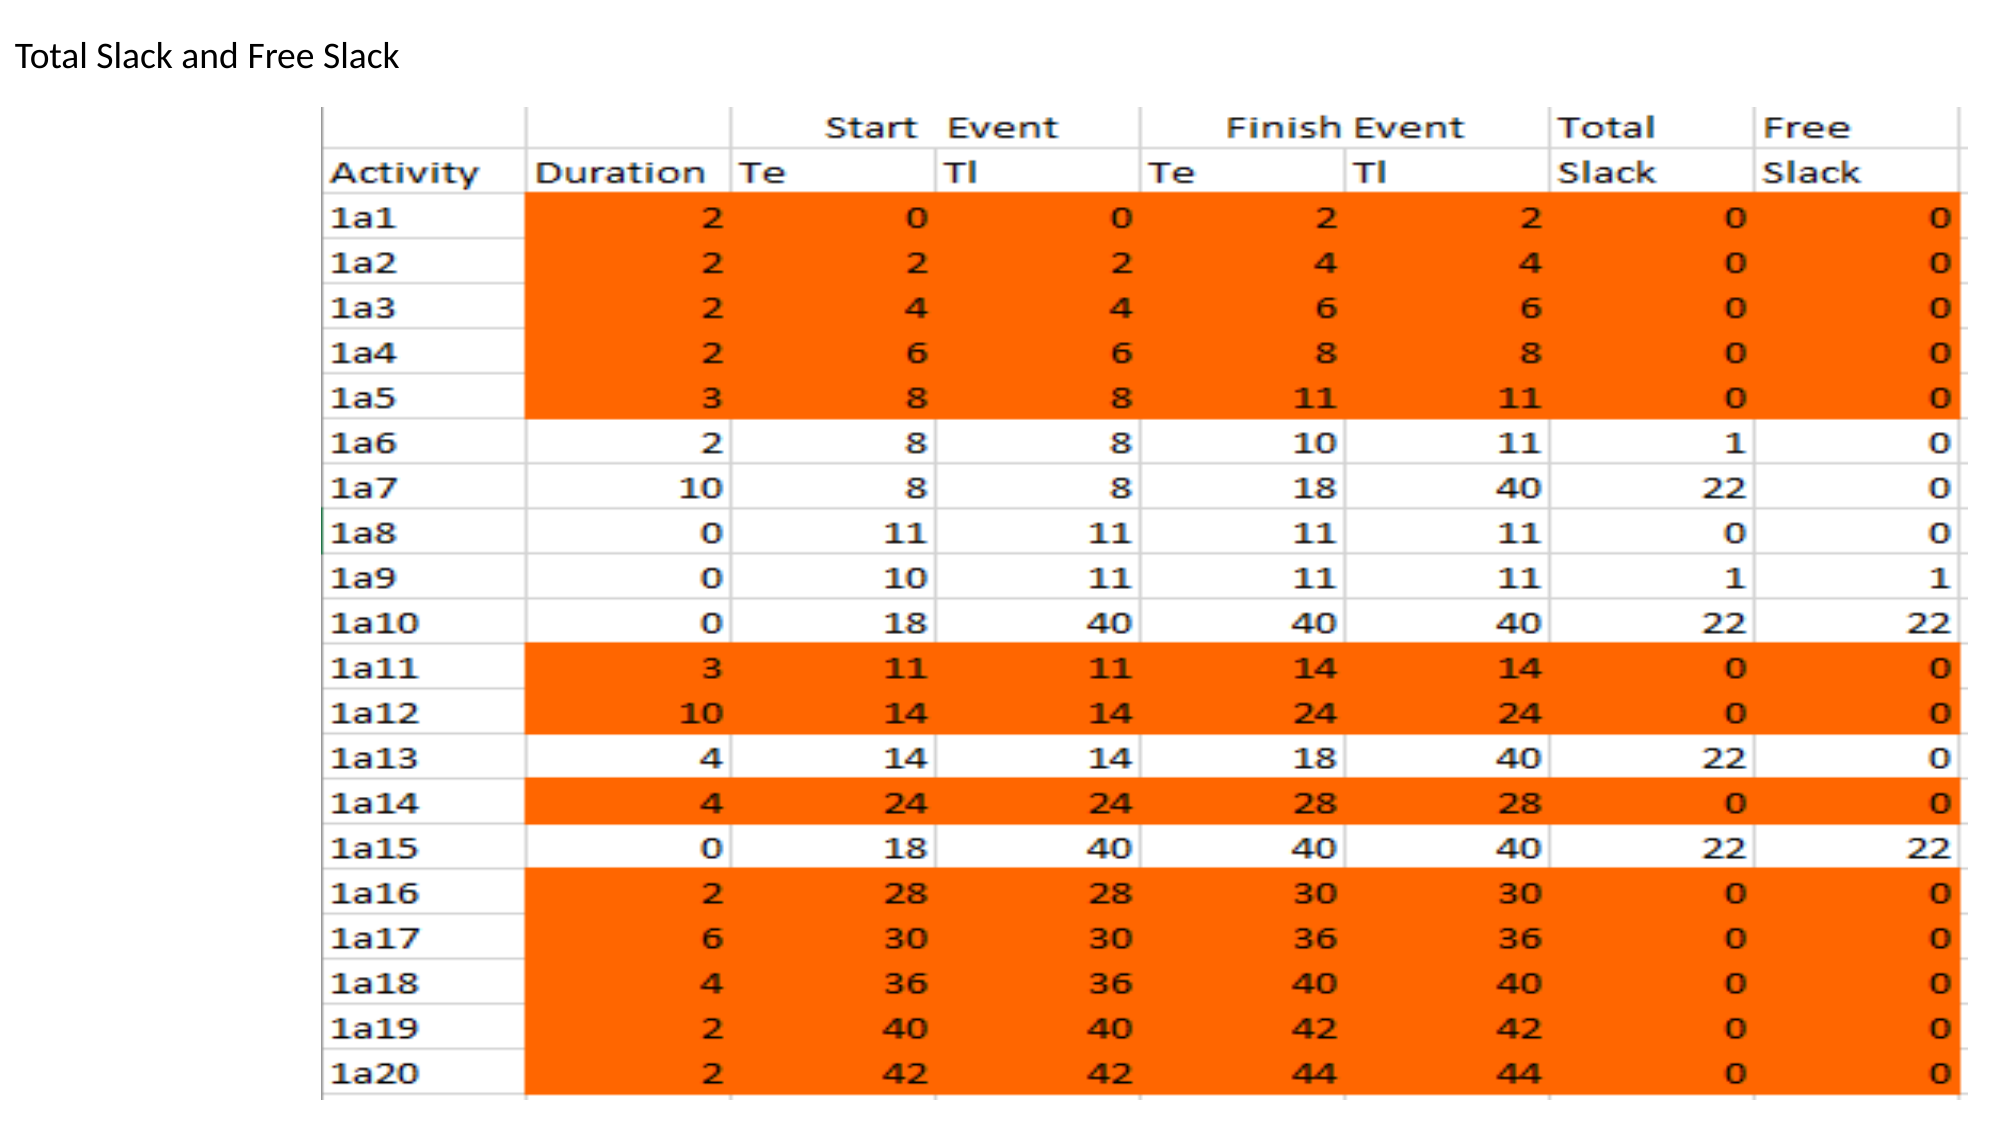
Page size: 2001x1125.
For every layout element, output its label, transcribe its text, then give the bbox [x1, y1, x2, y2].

text_box Total Slack and Free Slack [0, 23, 461, 84]
picture [321, 107, 1968, 1100]
